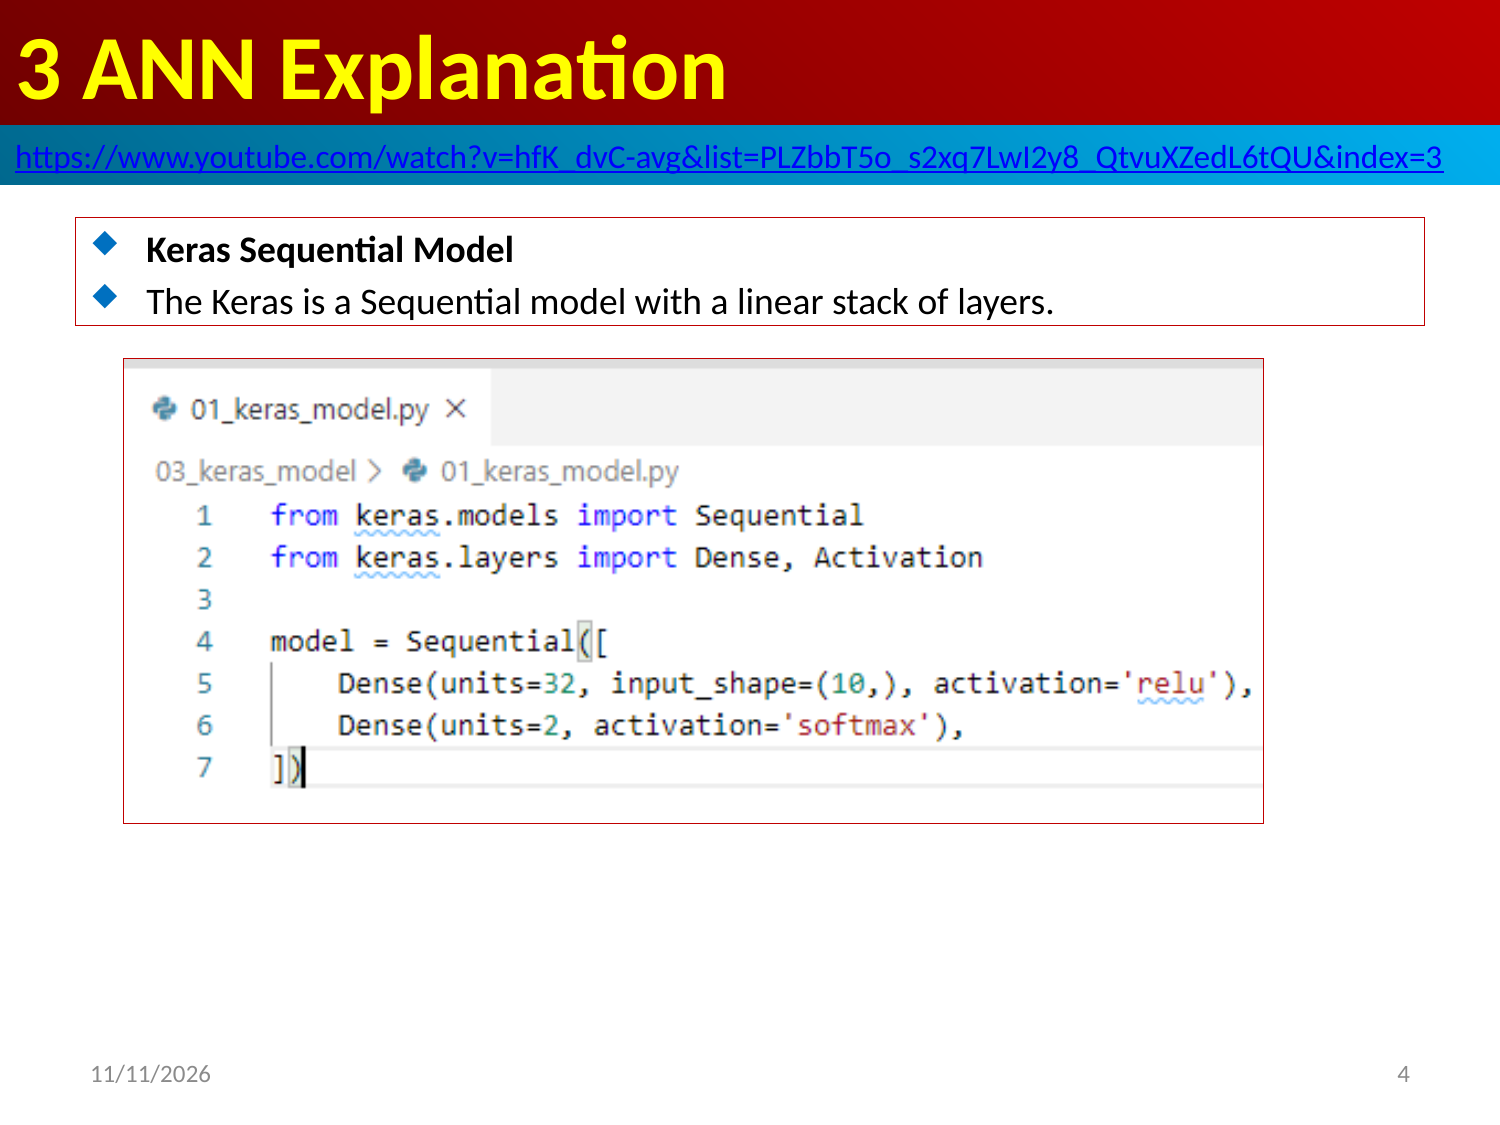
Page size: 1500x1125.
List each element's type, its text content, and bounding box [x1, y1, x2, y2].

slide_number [75, 1042, 425, 1103]
slide_number 4 [1074, 1042, 1425, 1103]
text_box https://www.youtube.com/watch?v=hfK_dvC-avg&list=PLZbbT5o_s2xq7LwI2y8_QtvuXZedL6tQU&index=3 [0, 125, 1500, 185]
title 3 ANN Explanation [0, 0, 1500, 125]
picture [123, 358, 1264, 824]
subtitle Keras Sequential Model The Keras is a Sequential model with a linear stack of layers. [75, 217, 1425, 326]
